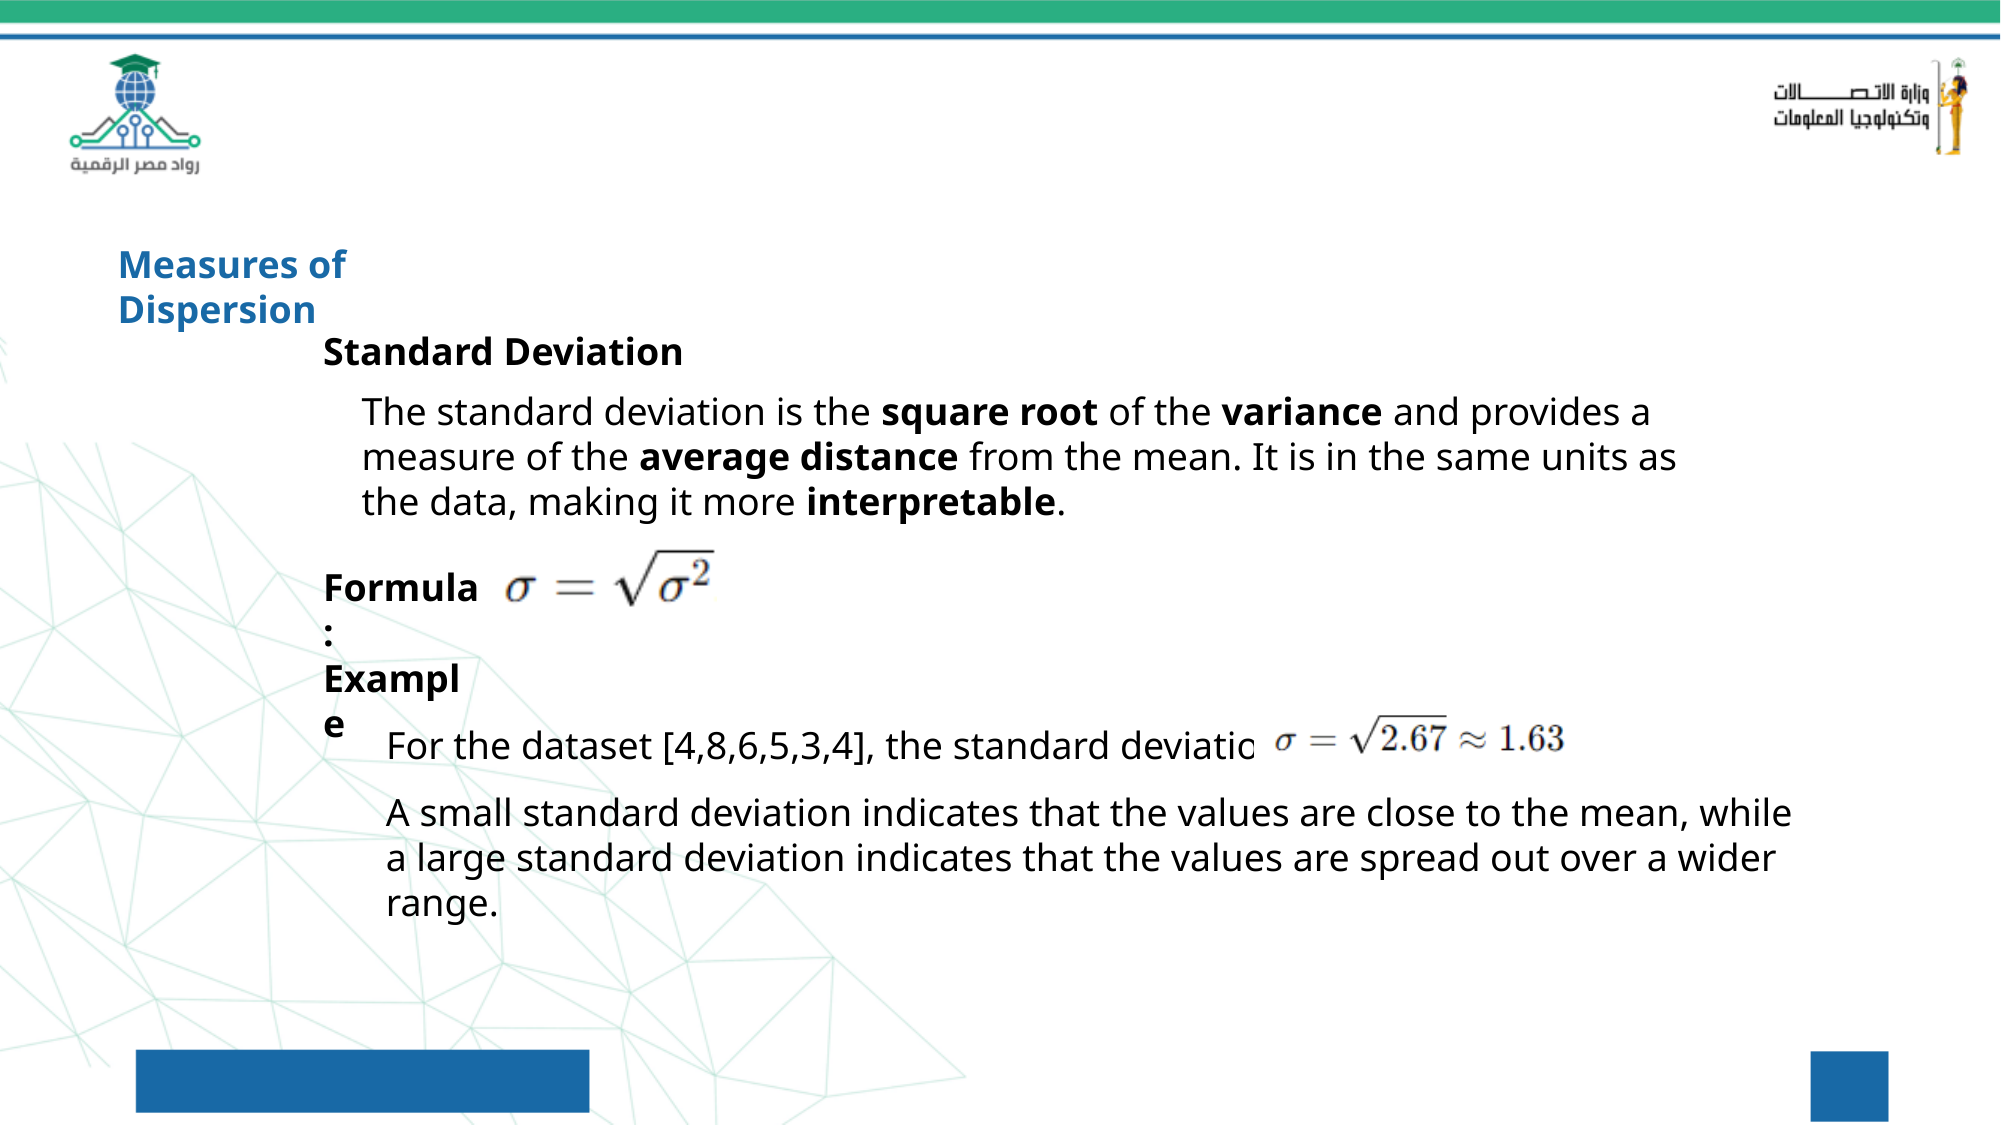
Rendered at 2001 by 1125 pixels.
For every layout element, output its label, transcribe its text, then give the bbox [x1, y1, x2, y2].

text_box A small standard deviation indicates that the values are close to the mean, while a large standard deviation indicates that the values are spread out over a wider range. [371, 781, 1820, 932]
text_box Standard Deviation [308, 320, 717, 381]
text_box Formula: [308, 556, 495, 647]
text_box The standard deviation is the square root of the variance and provides a measure of the average distance from the mean. It is in the same units as the data, making it more interpretable. [346, 380, 1747, 531]
text_box For the dataset [4,8,6,5,3,4], the standard deviation is: [371, 714, 1254, 775]
picture [0, 0, 2001, 1125]
text_box Example [308, 647, 495, 753]
text_box Measures of Dispersion [102, 234, 563, 339]
